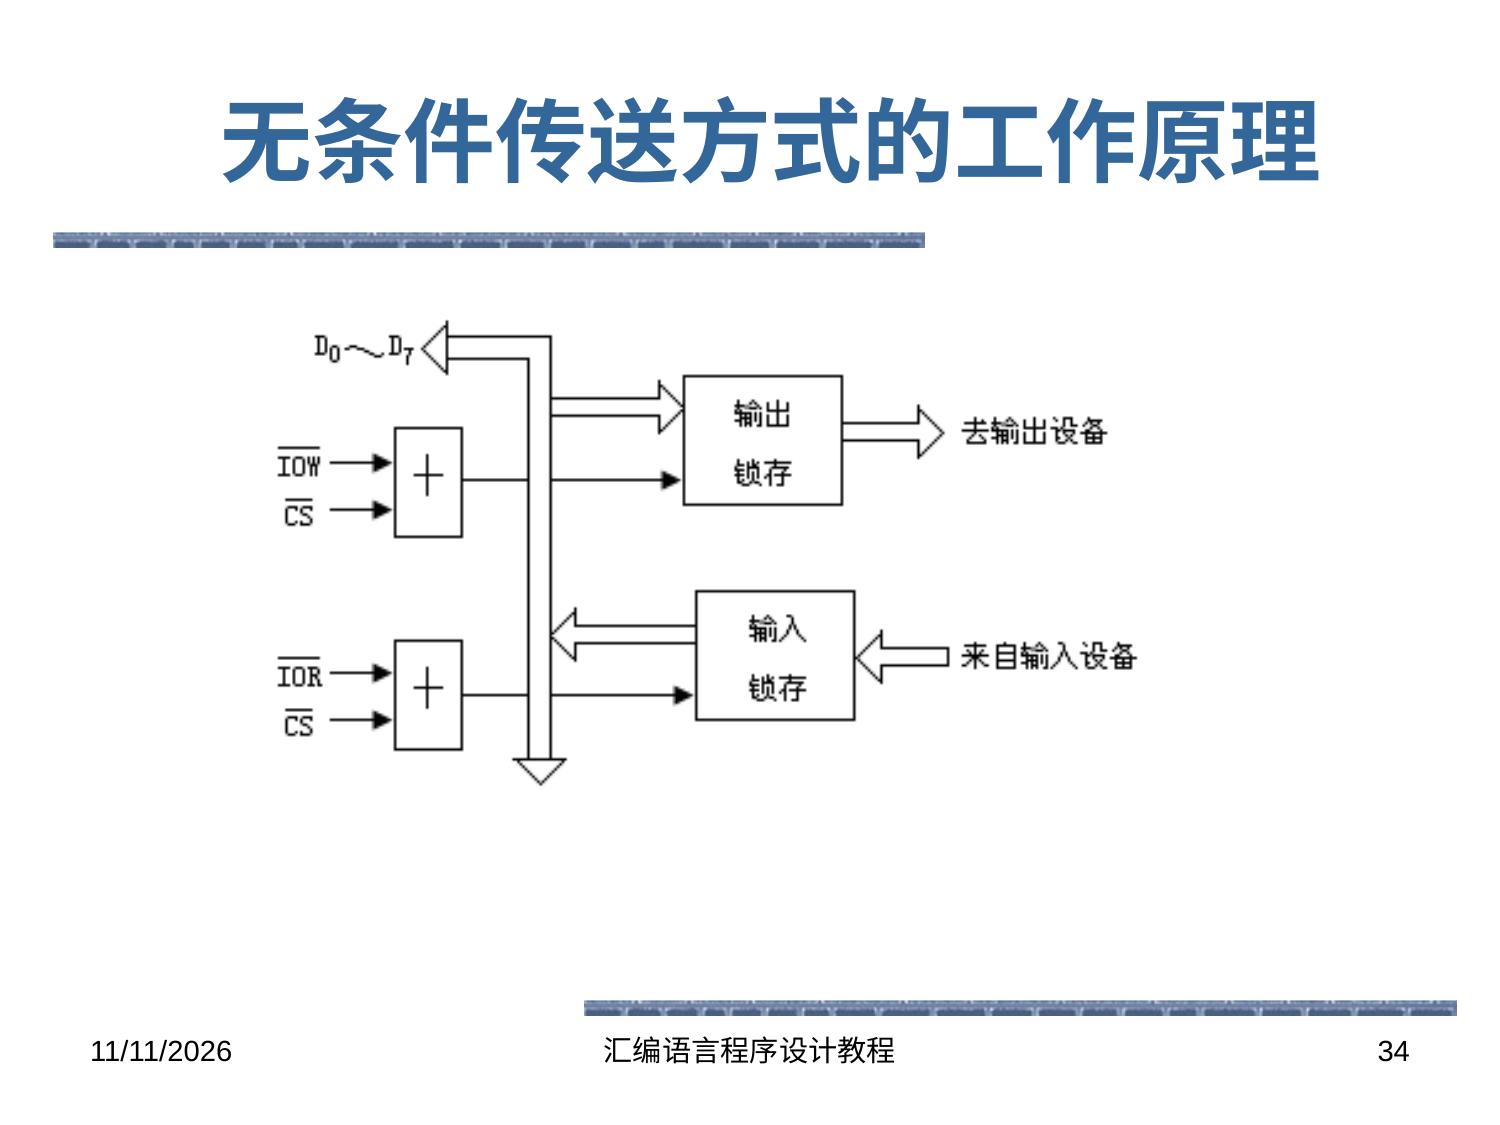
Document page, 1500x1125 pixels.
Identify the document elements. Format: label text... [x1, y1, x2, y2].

footer 汇编语言程序设计教程 [512, 1024, 988, 1103]
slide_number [74, 1024, 426, 1103]
picture [584, 999, 1457, 1016]
picture [53, 231, 925, 248]
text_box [249, 299, 1151, 796]
title 无条件传送方式的工作原理 [74, 44, 1426, 233]
slide_number 34 [1074, 1024, 1426, 1103]
